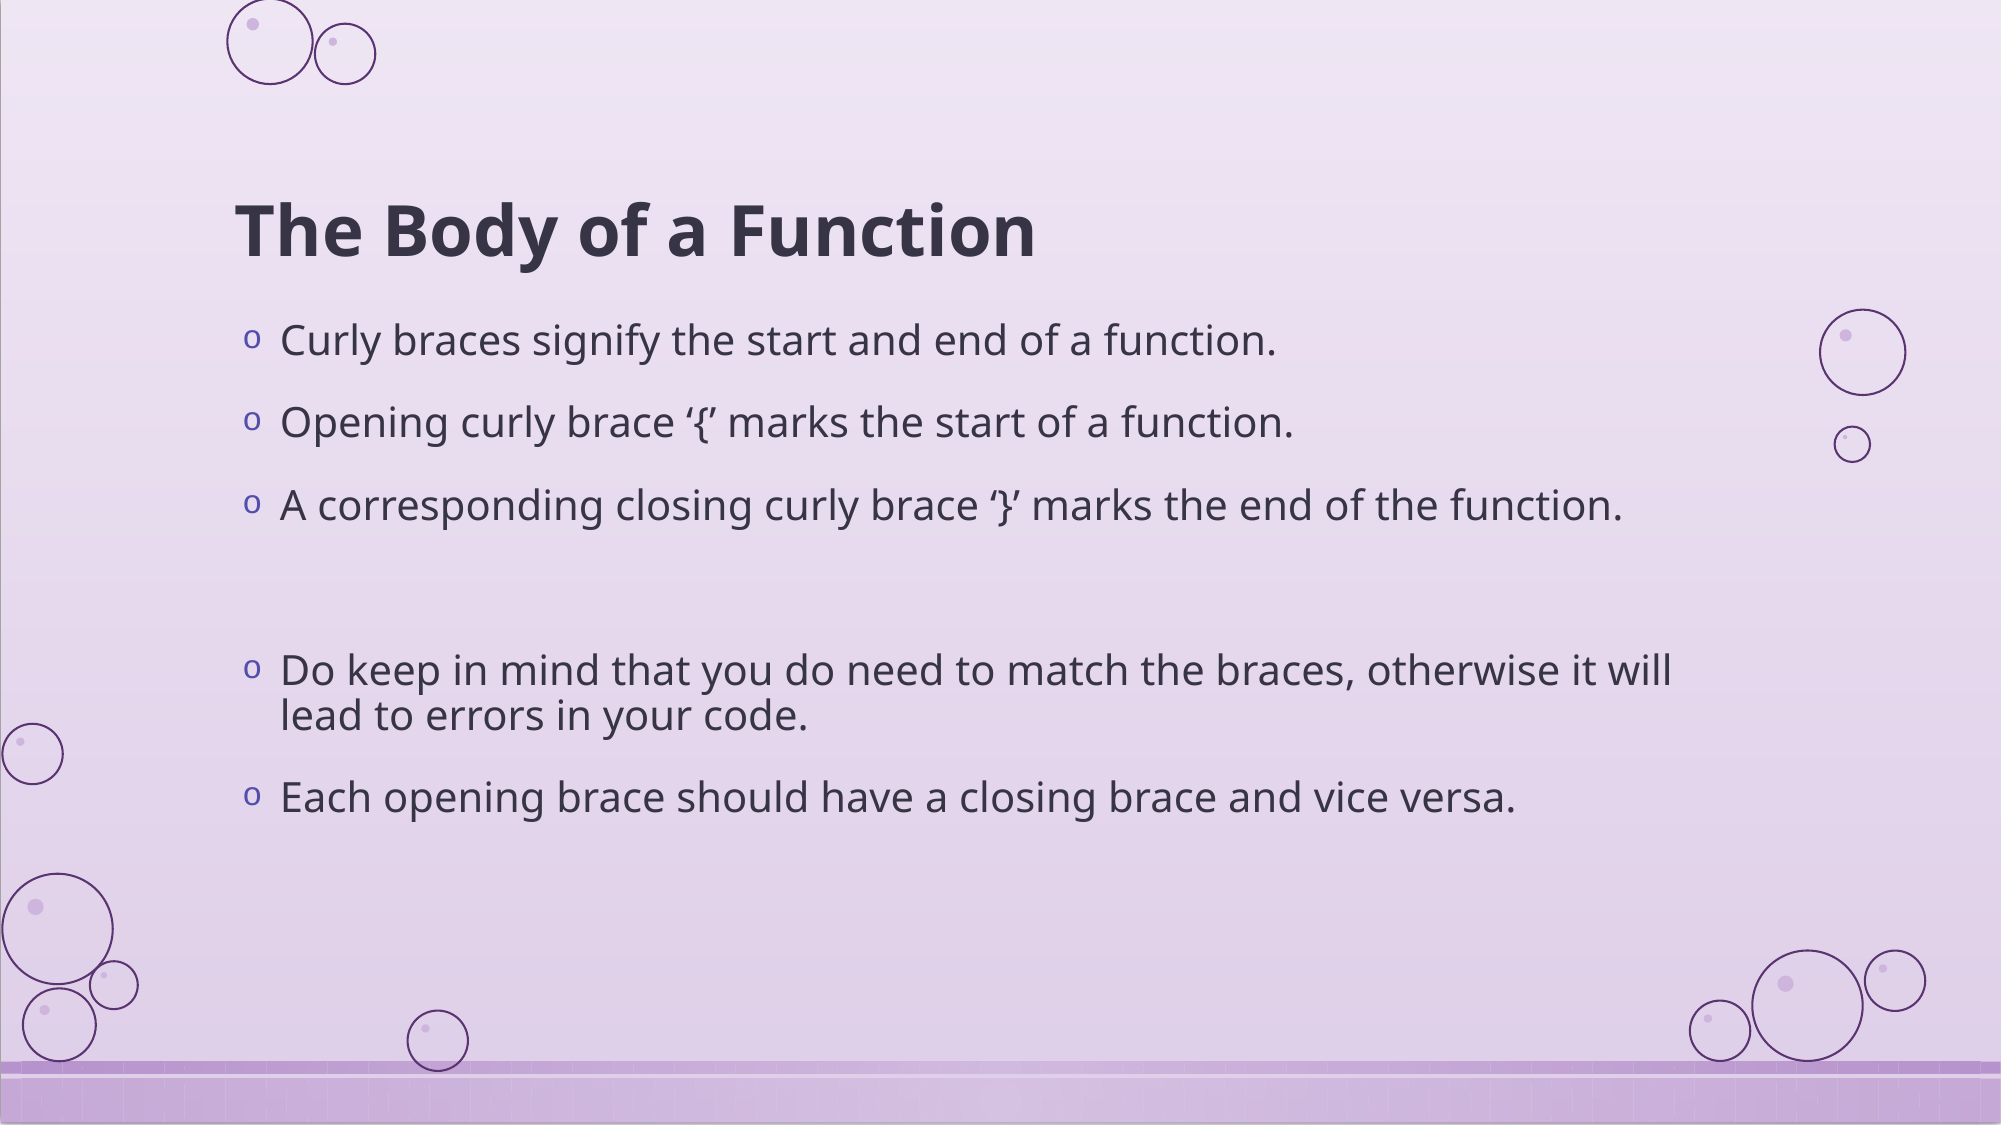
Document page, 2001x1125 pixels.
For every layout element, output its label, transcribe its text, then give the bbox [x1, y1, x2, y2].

title The Body of a Function [219, 76, 1780, 279]
list Curly braces signify the start and end of a function. Opening curly brace ‘{’ marks the start of a function. A corresponding closing curly brace ‘}’ marks the end of the function. Do keep in mind that you do need to match the braces, otherwise it will lead to errors in your code. Each opening brace should have a closing brace and vice versa. [219, 311, 1780, 990]
